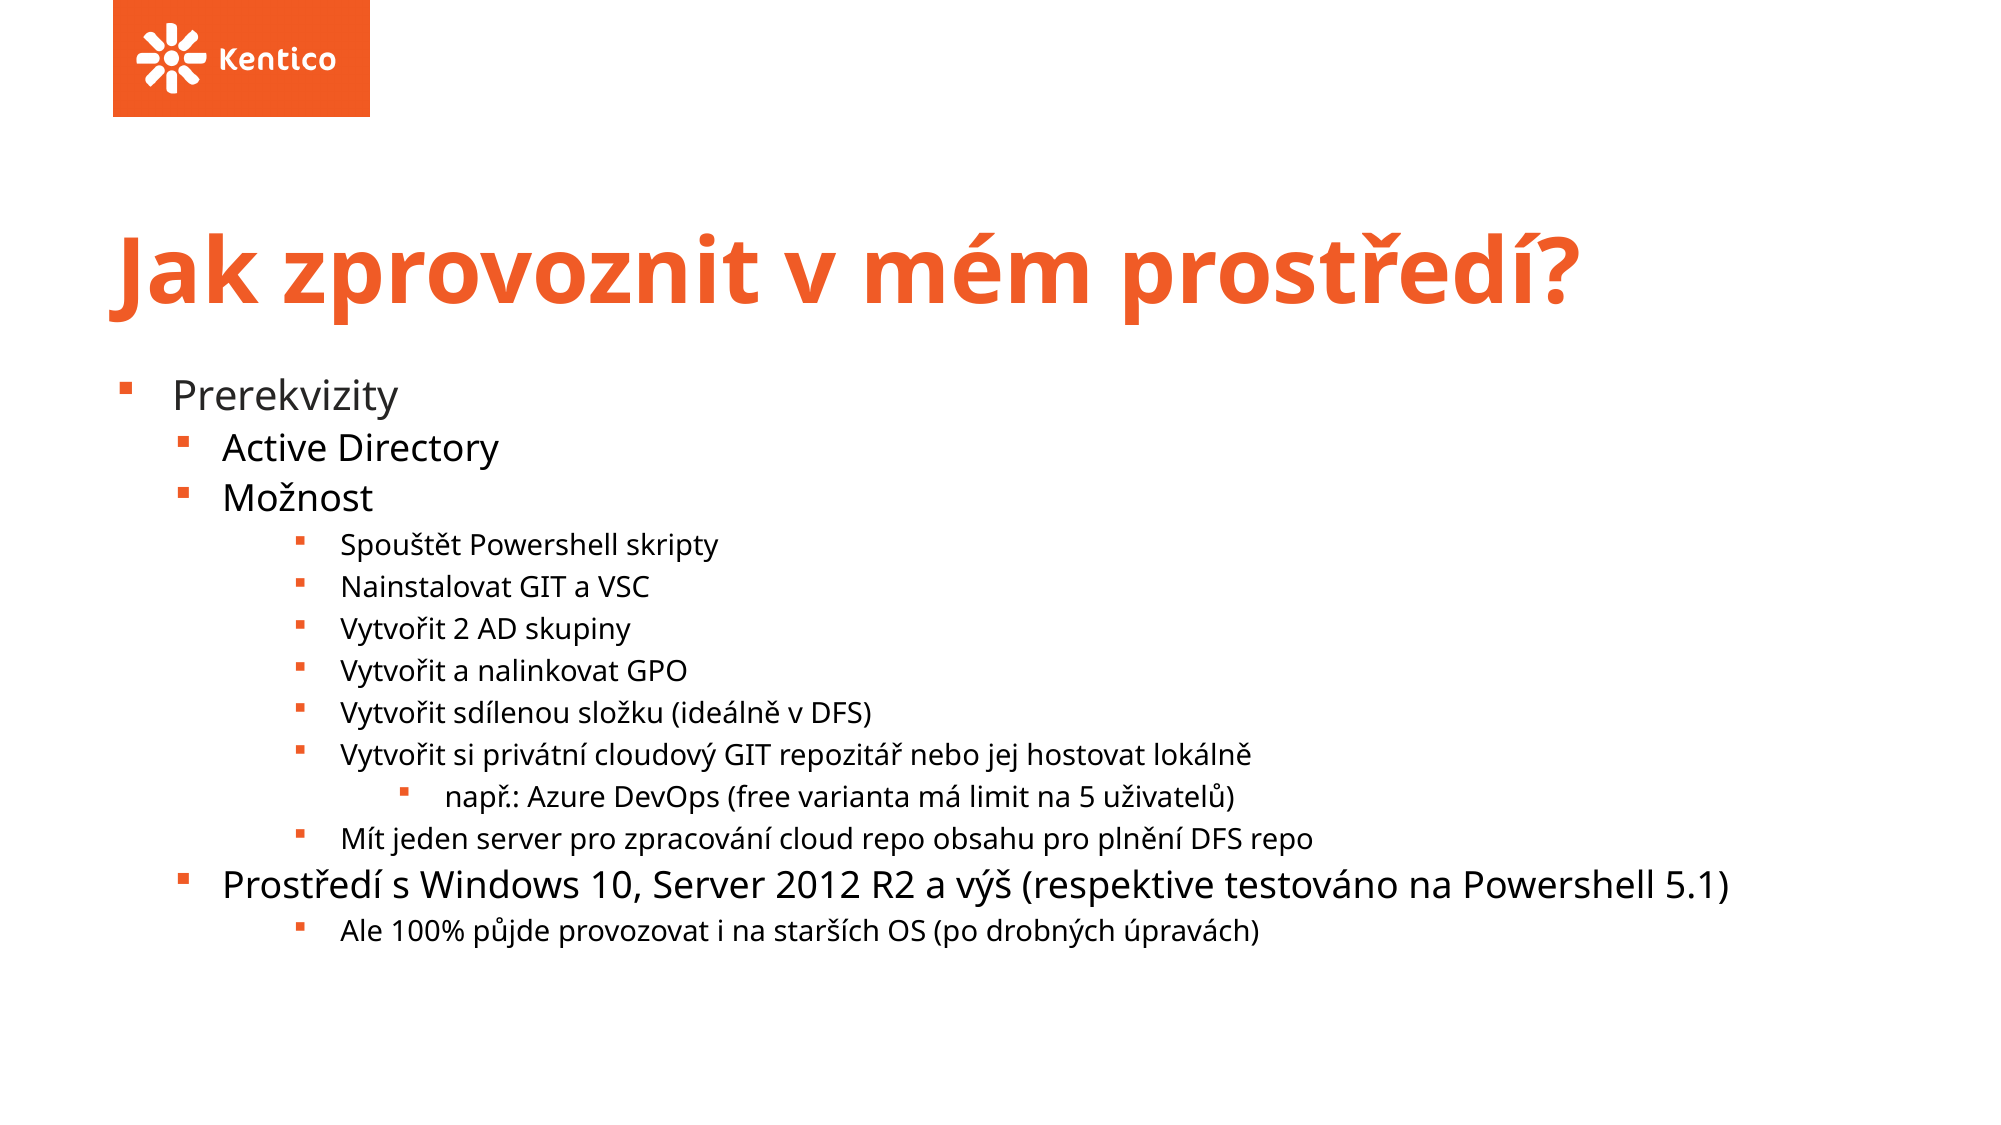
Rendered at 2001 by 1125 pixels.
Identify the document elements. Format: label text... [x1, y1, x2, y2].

title Jak zprovoznit v mém prostředí? [101, 221, 1897, 327]
list Prerekvizity Active Directory Možnost Spouštět Powershell skripty Nainstalovat GIT a VSC Vytvořit 2 AD skupiny Vytvořit a nalinkovat GPO Vytvořit sdílenou složku (ideálně v DFS) Vytvořit si privátní cloudový GIT repozitář nebo jej hostovat lokálně např.: Azure DevOps (free varianta má limit na 5 uživatelů) Mít jeden server pro zpracování cloud repo obsahu pro plnění DFS repo Prostředí s Windows 10, Server 2012 R2 a výš (respektive testováno na Powershell 5.1) Ale 100% půjde provozovat i na starších OS (po drobných úpravách) [101, 355, 1897, 1033]
picture [113, 0, 370, 117]
